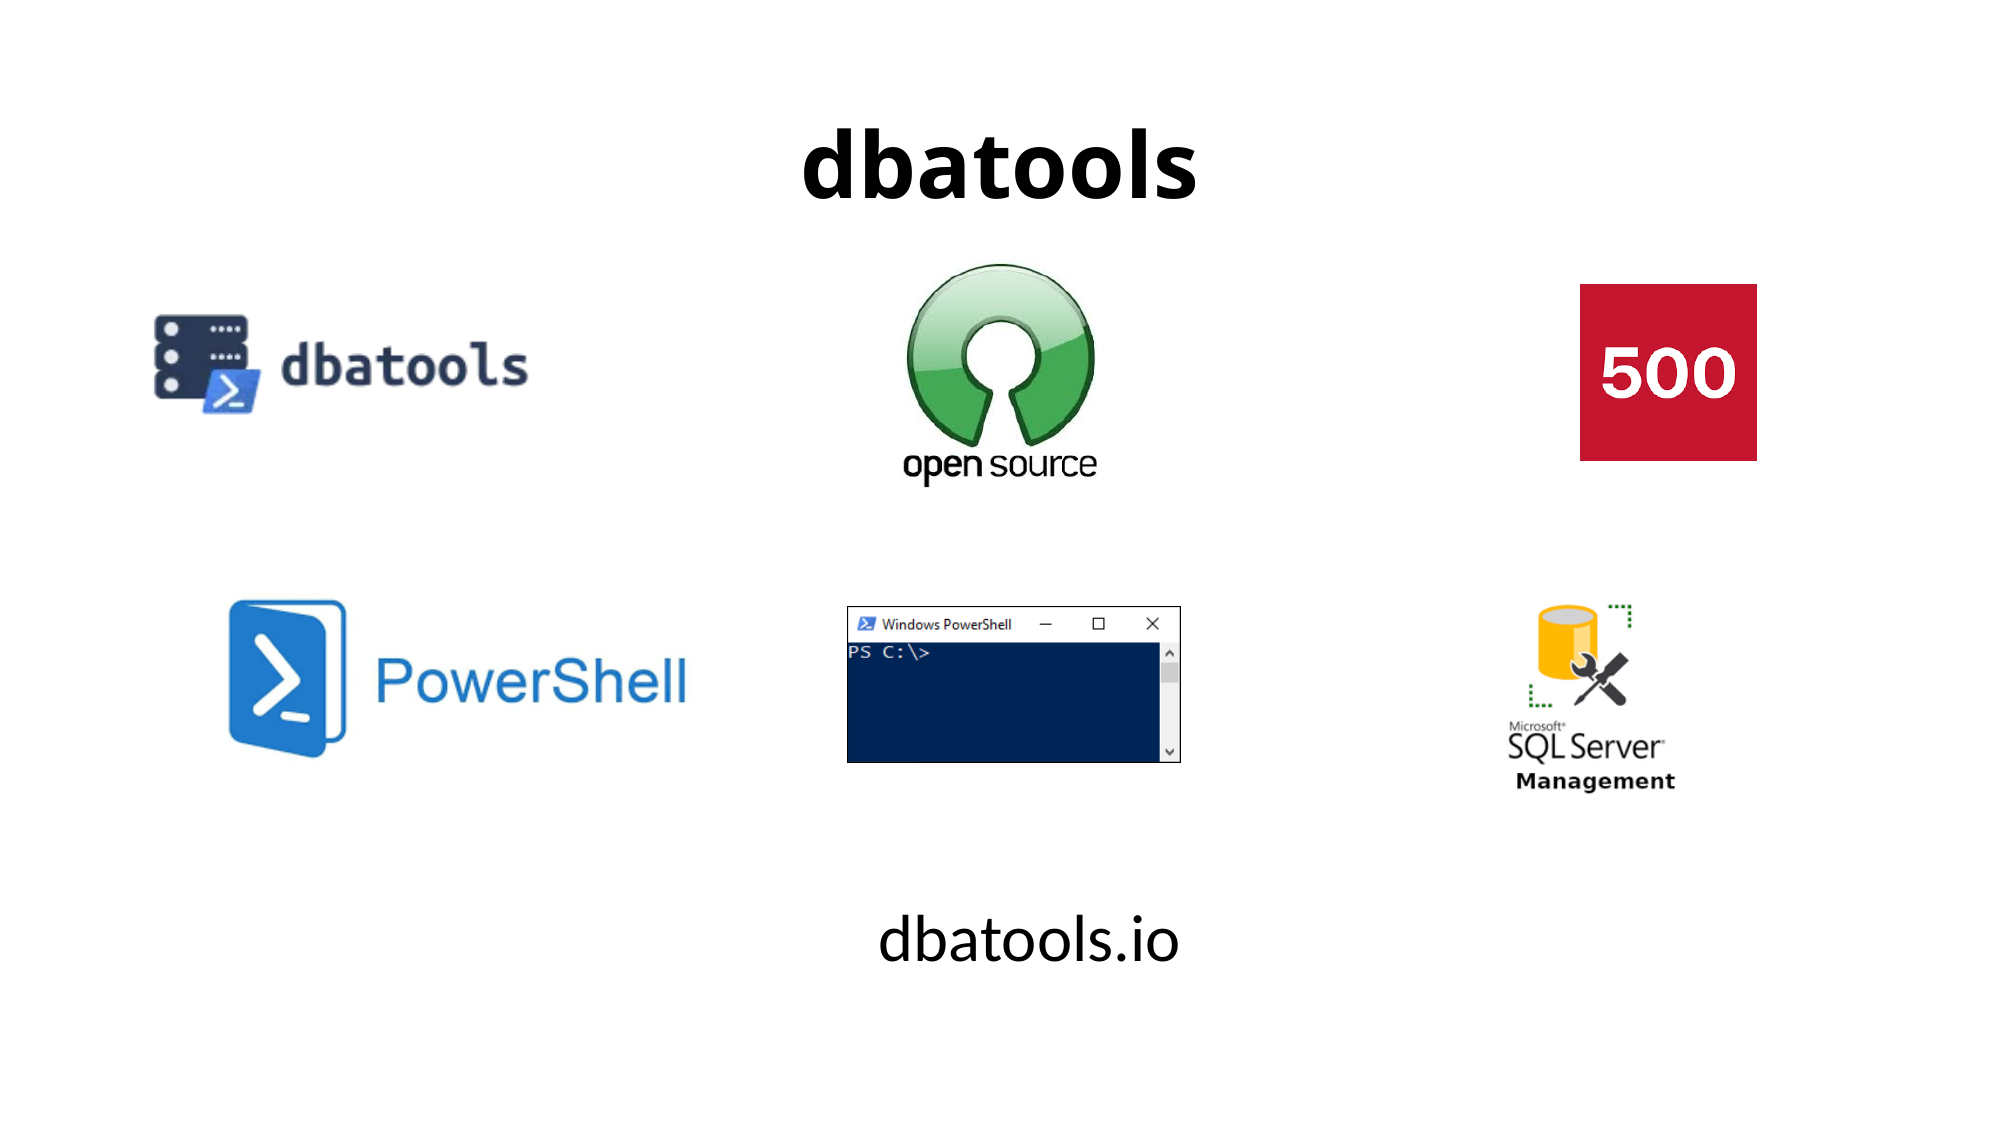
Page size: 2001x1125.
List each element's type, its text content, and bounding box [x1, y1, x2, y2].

picture [1439, 561, 1711, 818]
picture [209, 560, 707, 810]
title dbatools [0, 59, 2000, 278]
picture [902, 259, 1097, 488]
text_box dbatools.io [98, 887, 1902, 983]
picture [1580, 284, 1757, 461]
picture [98, 252, 685, 464]
picture [847, 606, 1181, 763]
